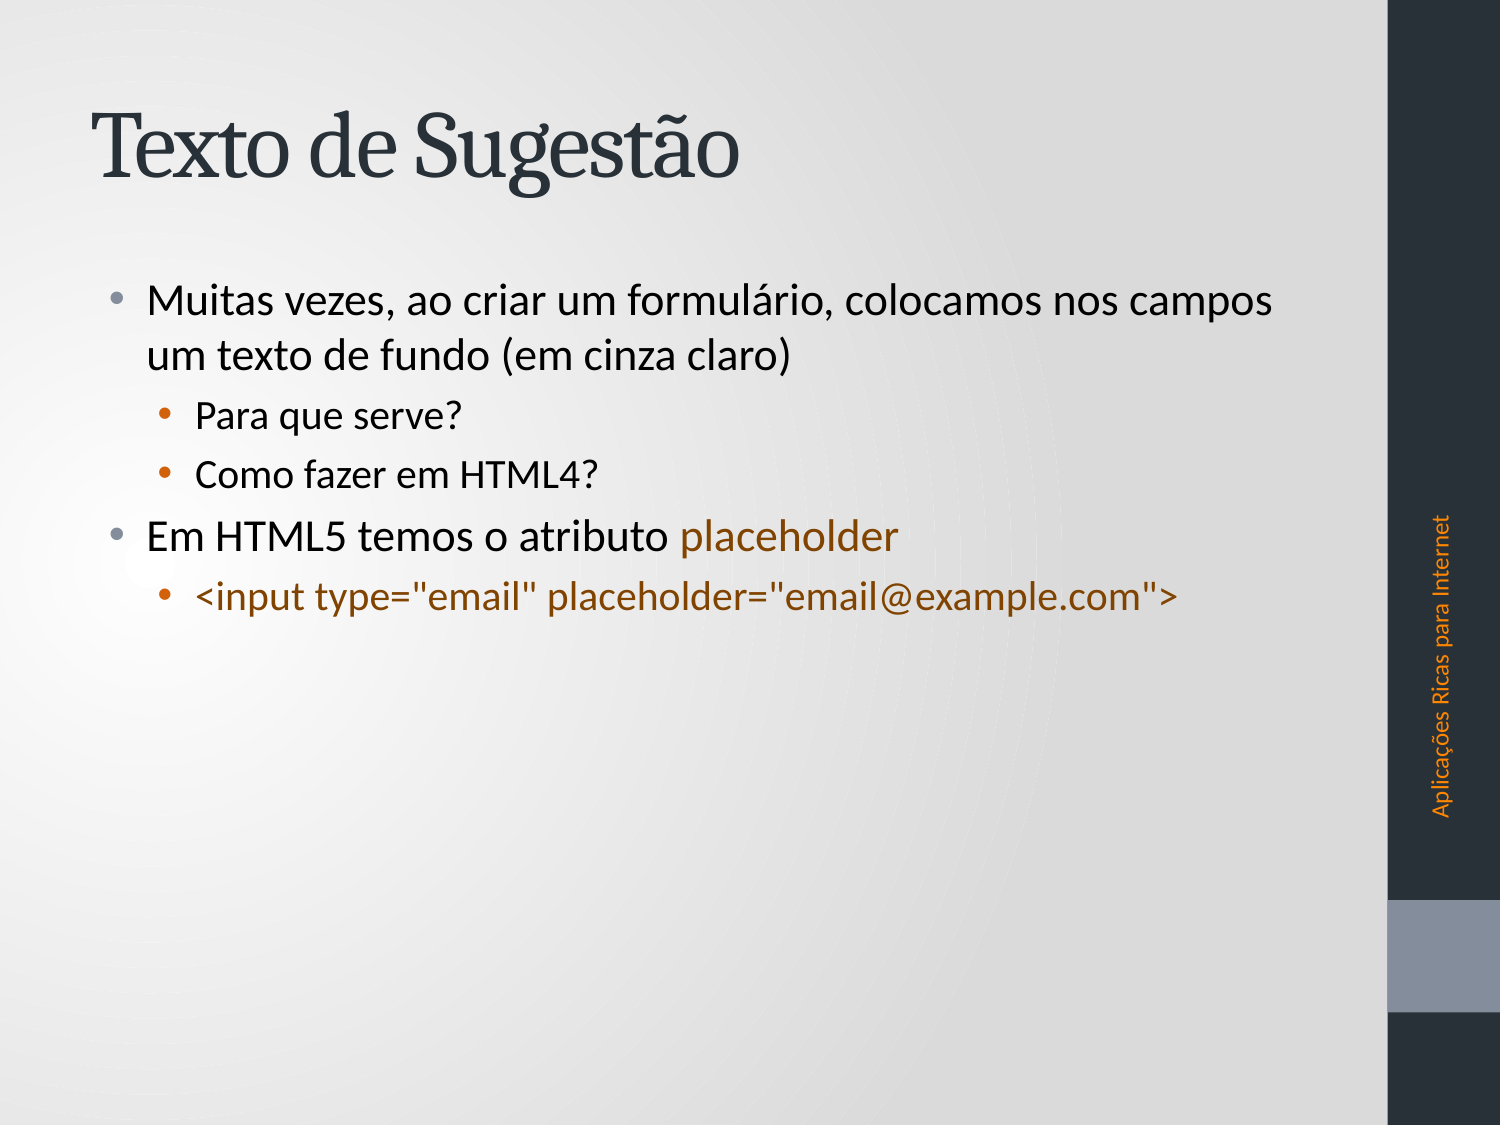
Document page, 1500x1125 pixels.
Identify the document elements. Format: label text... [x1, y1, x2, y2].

title Texto de Sugestão [75, 45, 1325, 233]
footer Aplicações Ricas para Internet [1408, 500, 1469, 889]
list Muitas vezes, ao criar um formulário, colocamos nos campos um texto de fundo (em cinza claro) Para que serve? Como fazer em HTML4? Em HTML5 temos o atributo placeholder <input type="email" placeholder="email@example.com"> [75, 262, 1325, 1050]
